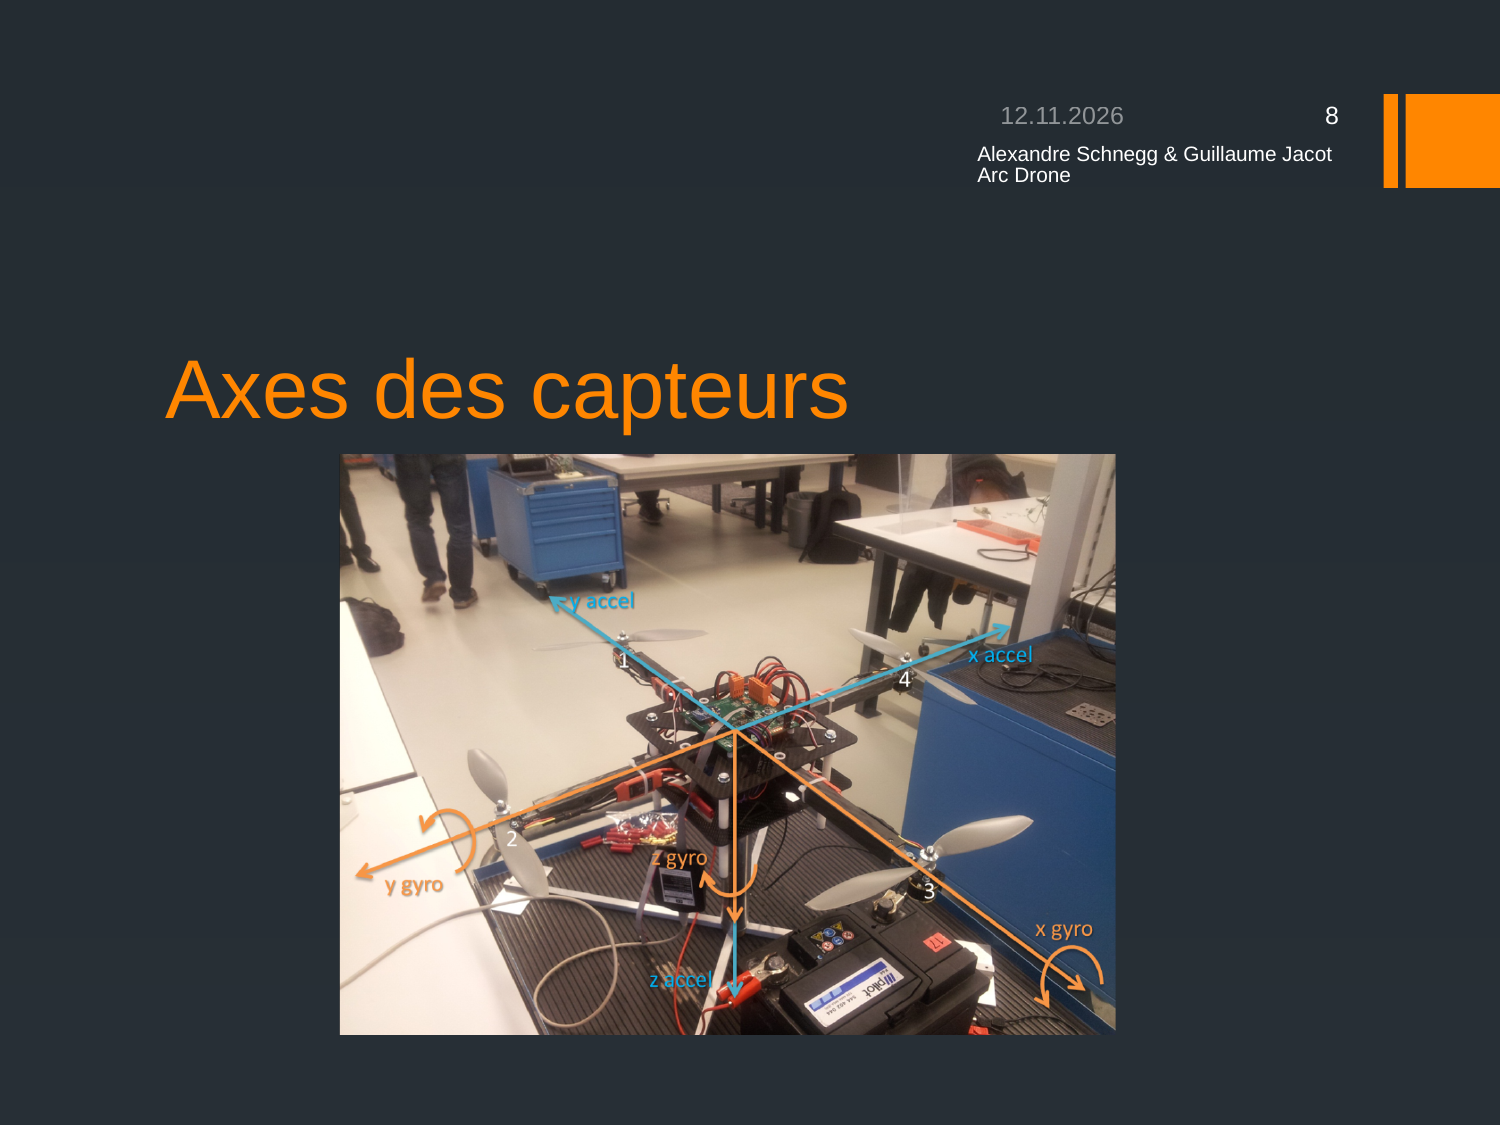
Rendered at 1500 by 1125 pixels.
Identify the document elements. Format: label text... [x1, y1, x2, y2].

slide_number 8 [1199, 90, 1355, 140]
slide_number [985, 90, 1181, 139]
footer Alexandre Schnegg & Guillaume Jacot Arc Drone [962, 140, 1355, 190]
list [333, 453, 1167, 1036]
title Axes des capteurs [150, 253, 1350, 443]
